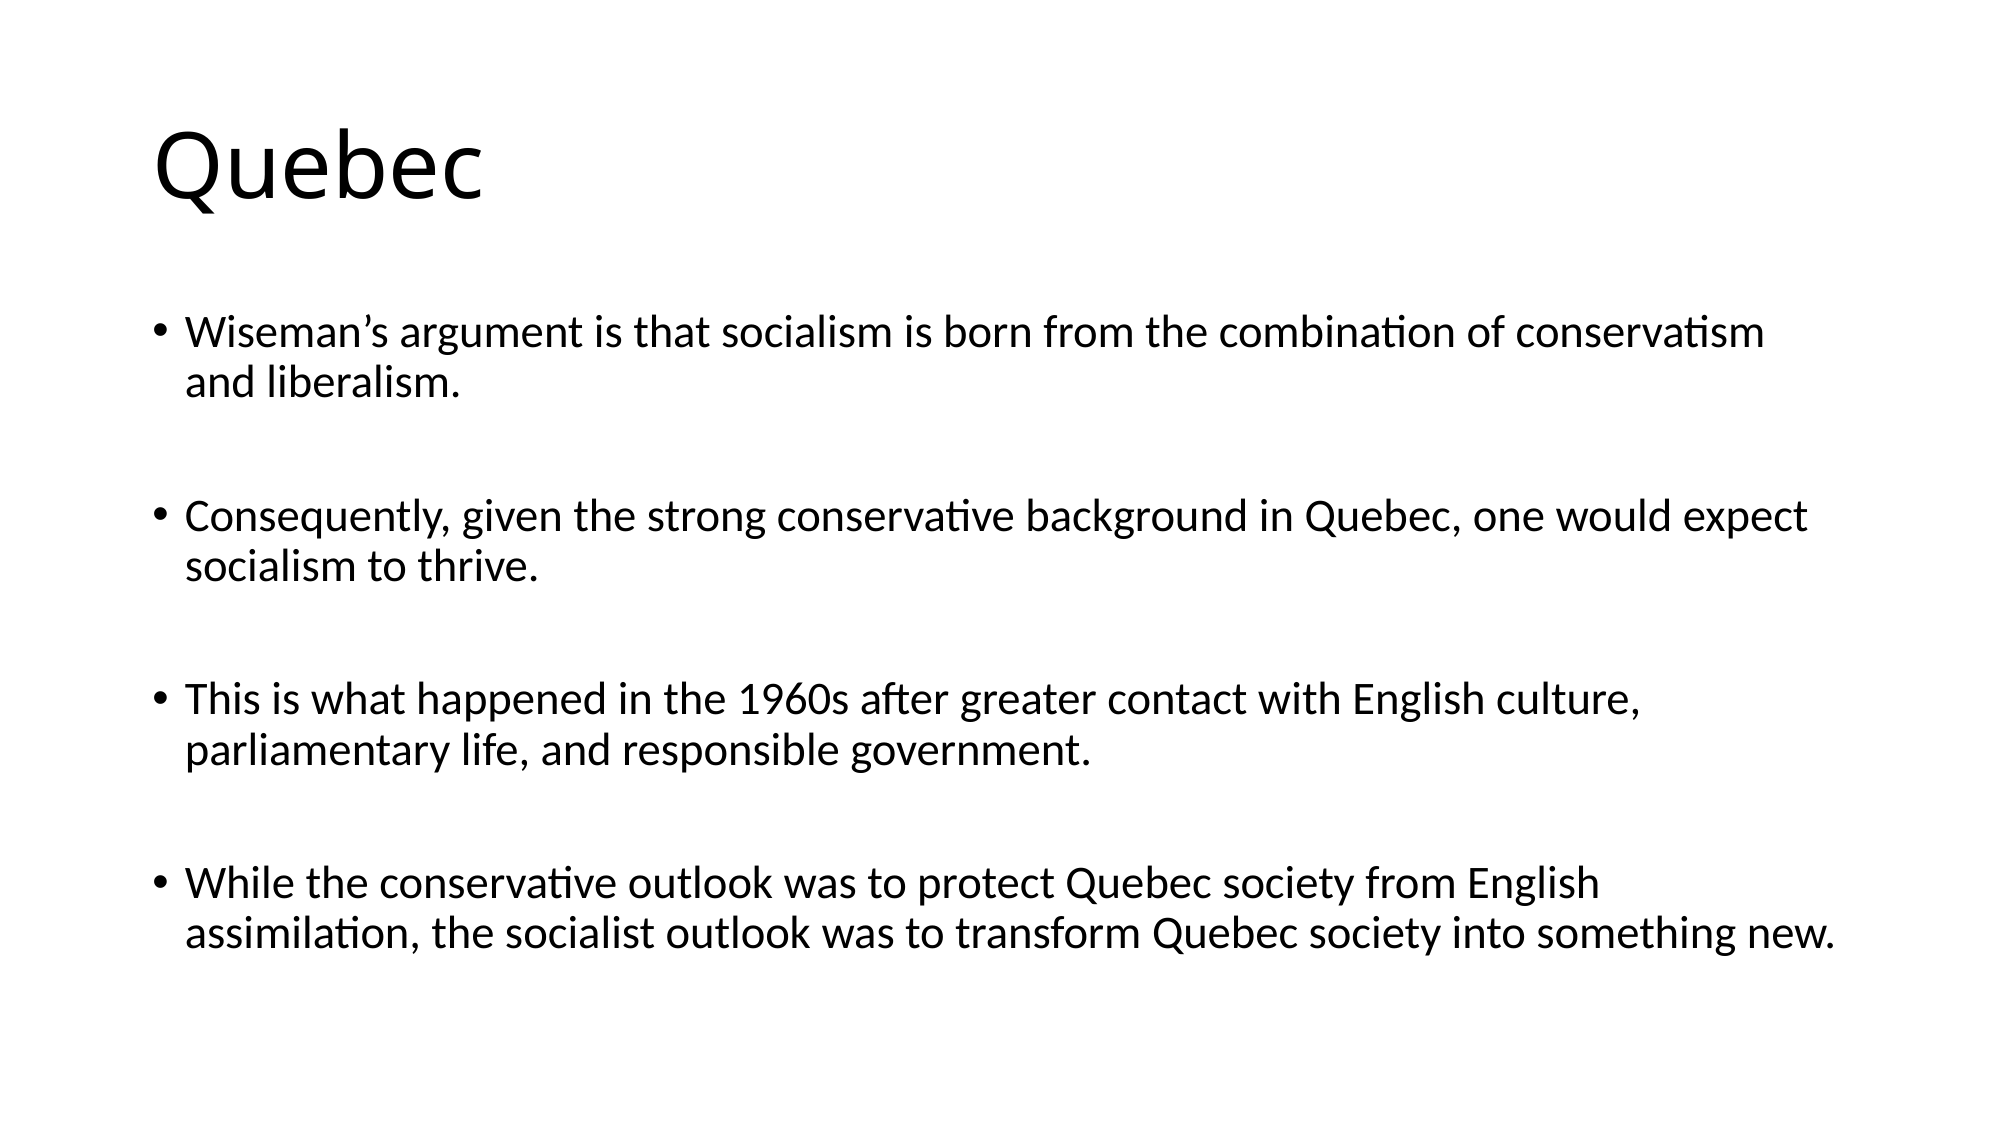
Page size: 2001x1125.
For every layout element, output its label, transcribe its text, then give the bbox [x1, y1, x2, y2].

list Wiseman’s argument is that socialism is born from the combination of conservatism and liberalism. Consequently, given the strong conservative background in Quebec, one would expect socialism to thrive. This is what happened in the 1960s after greater contact with English culture, parliamentary life, and responsible government. While the conservative outlook was to protect Quebec society from English assimilation, the socialist outlook was to transform Quebec society into something new. [137, 299, 1863, 1014]
title Quebec [137, 59, 1863, 278]
